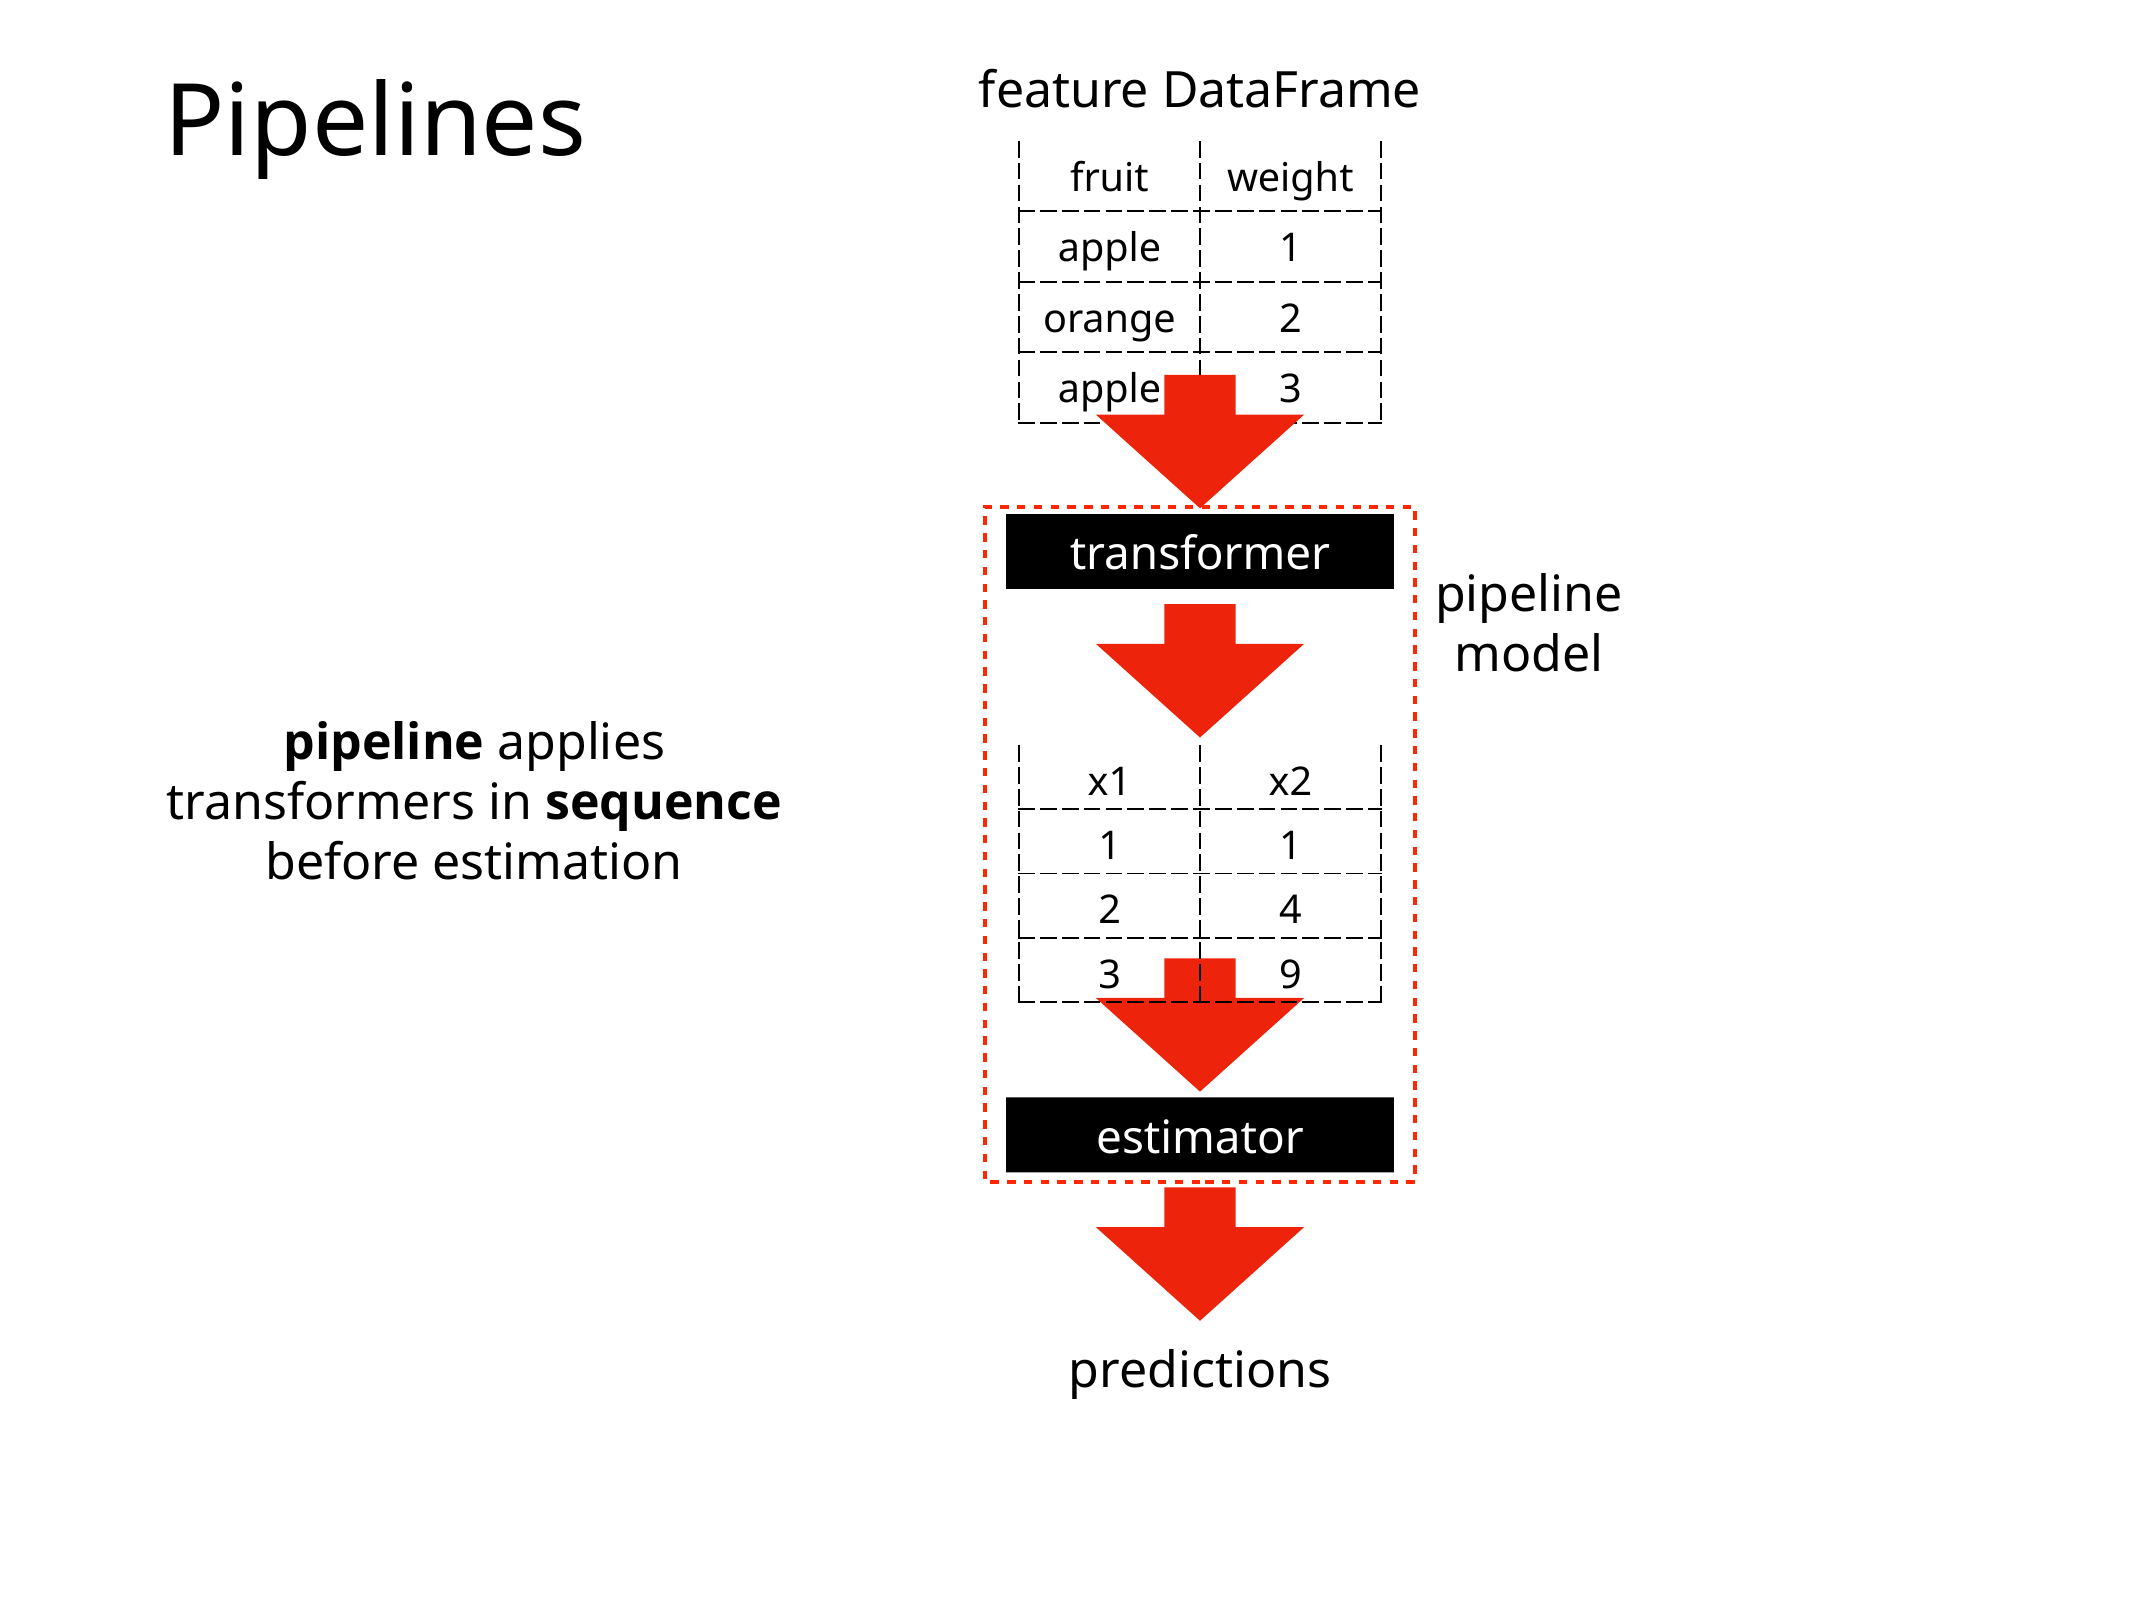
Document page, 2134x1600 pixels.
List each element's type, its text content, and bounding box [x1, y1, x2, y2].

text_box pipeline applies transformers in sequence before estimation [137, 701, 811, 899]
table_cell 3 [1200, 352, 1381, 423]
table_cell orange [1019, 282, 1200, 352]
text_box pipeline model [1426, 553, 1632, 691]
table_cell apple [1019, 211, 1200, 282]
text_box predictions [1060, 1328, 1340, 1406]
text_box [1095, 374, 1305, 506]
table_cell 2 [1200, 282, 1381, 352]
table_cell 1 [1200, 211, 1381, 282]
title Pipelines [155, 41, 921, 191]
text_box [984, 506, 1416, 1182]
text_box [1095, 1187, 1305, 1321]
table_header fruit [1019, 141, 1200, 211]
table_cell apple [1019, 352, 1200, 423]
table_header weight [1200, 141, 1381, 211]
text_box feature DataFrame [970, 48, 1430, 126]
